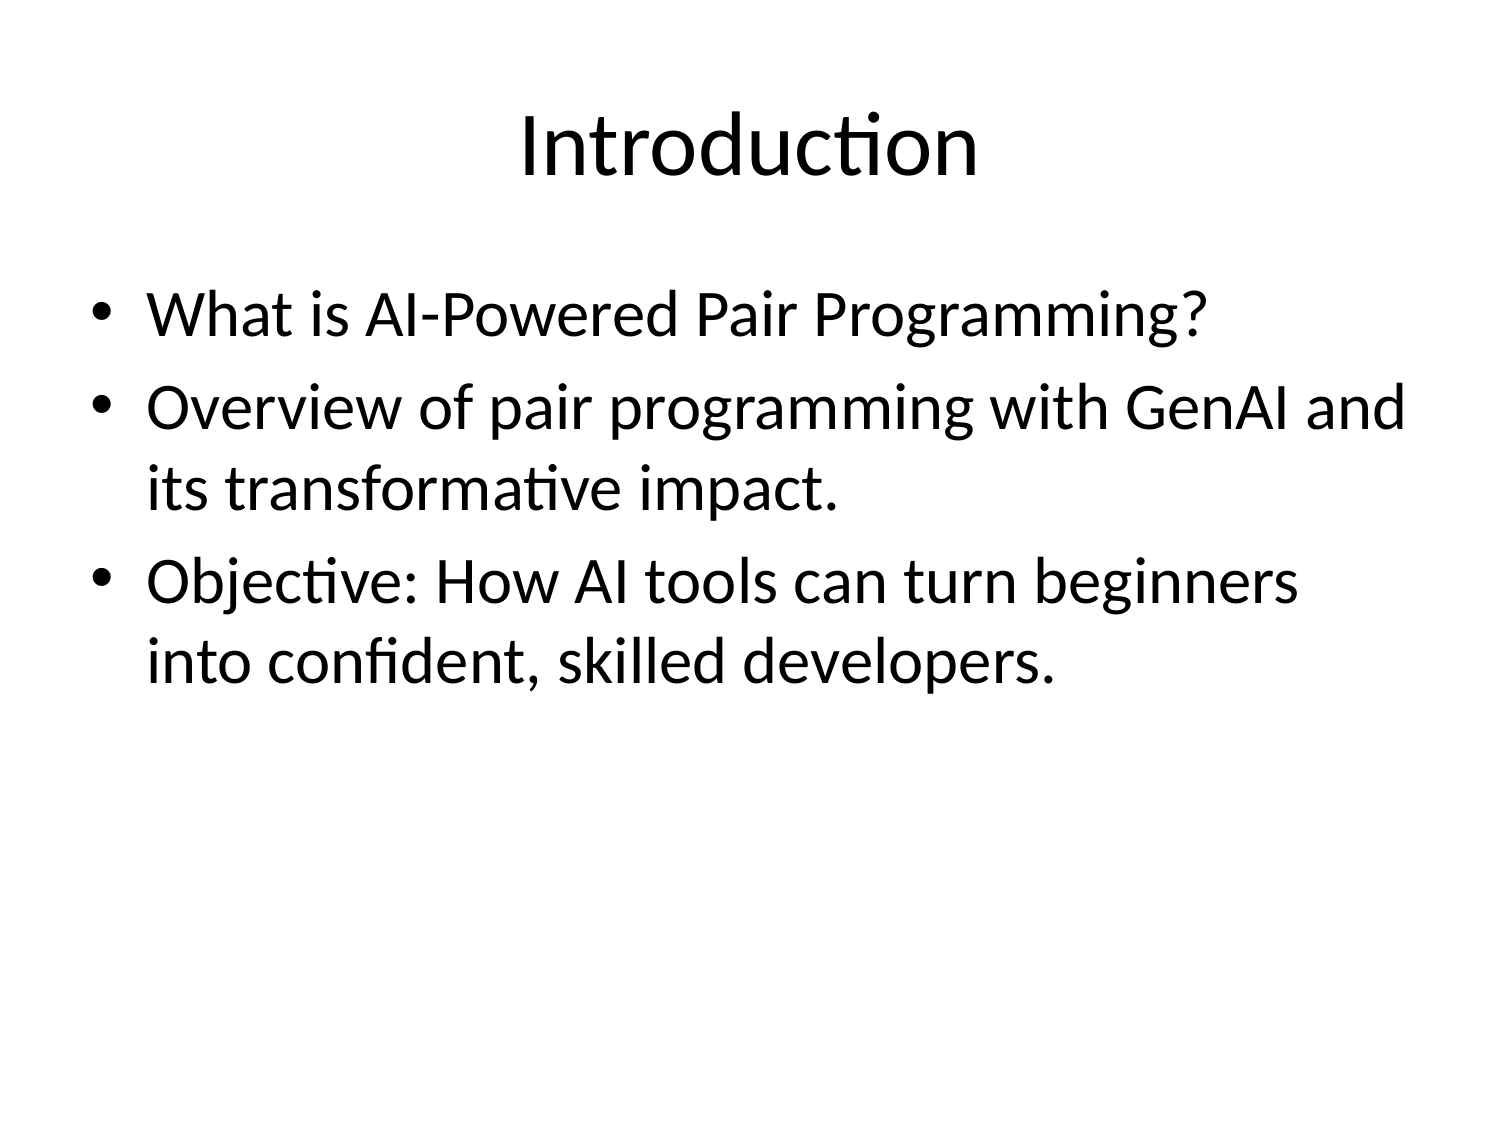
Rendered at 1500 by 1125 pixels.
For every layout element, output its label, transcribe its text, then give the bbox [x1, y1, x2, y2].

title Introduction [75, 45, 1425, 233]
list What is AI-Powered Pair Programming? Overview of pair programming with GenAI and its transformative impact. Objective: How AI tools can turn beginners into confident, skilled developers. [75, 262, 1425, 1005]
